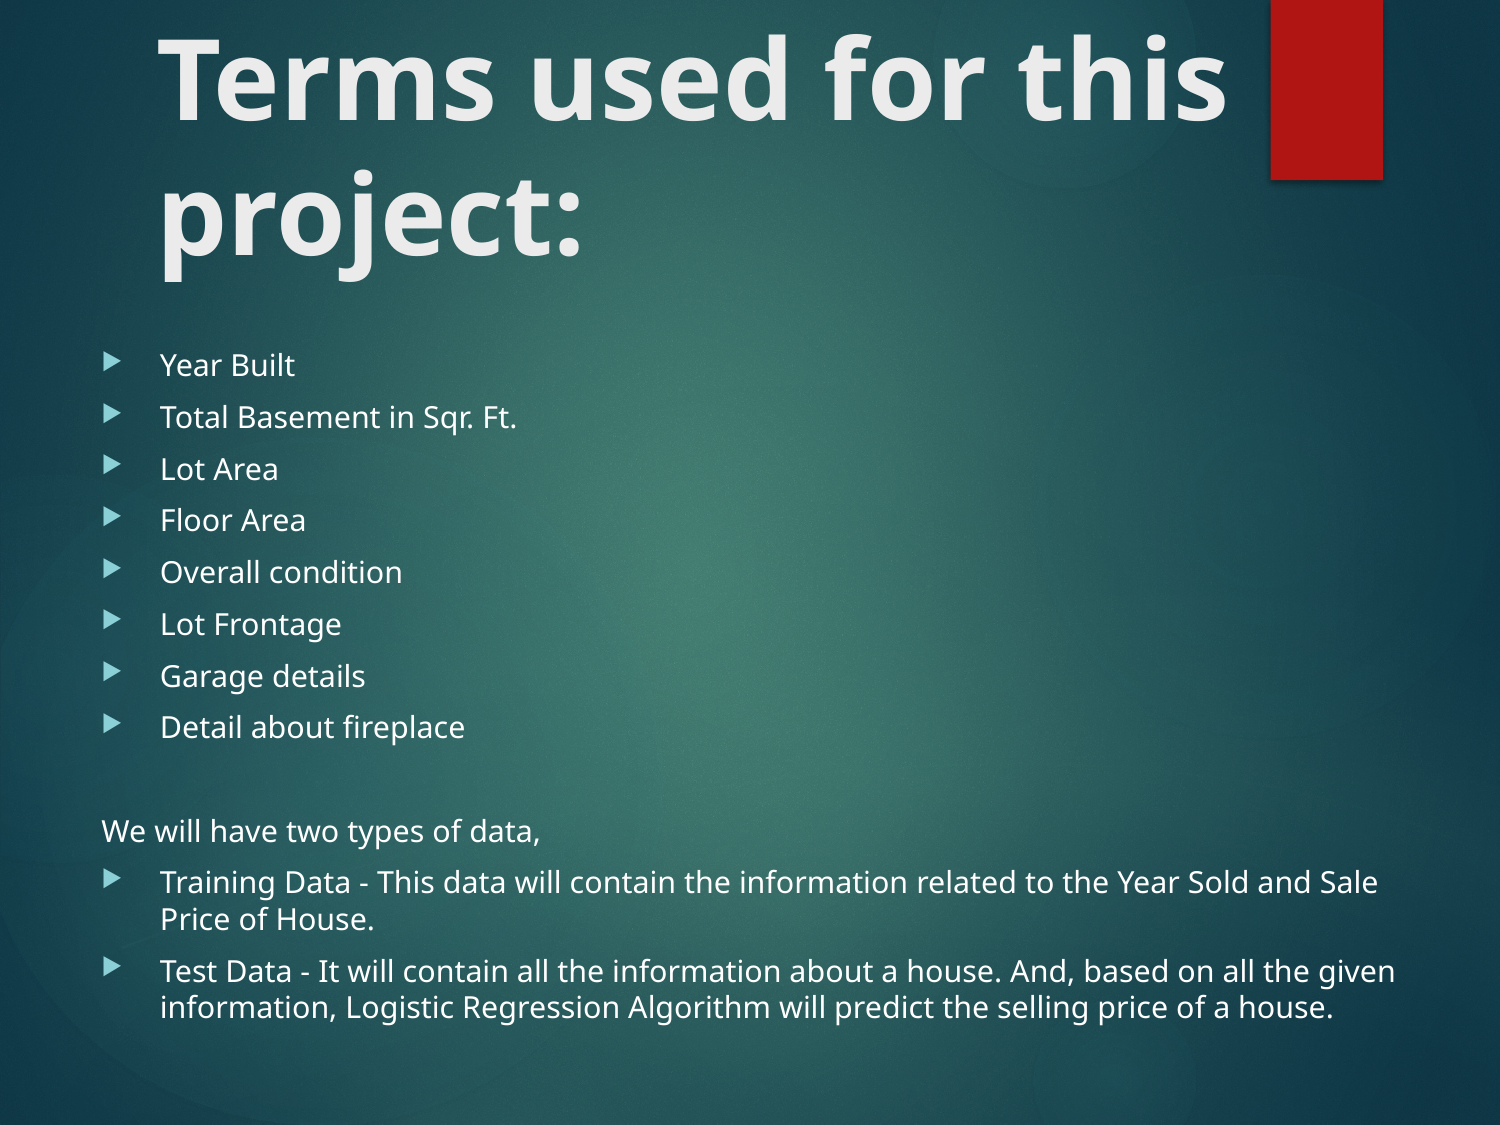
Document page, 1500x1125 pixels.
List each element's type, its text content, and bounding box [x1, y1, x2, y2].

title Terms used for this project: [141, 0, 1299, 231]
list Year Built Total Basement in Sqr. Ft. Lot Area Floor Area Overall condition Lot Frontage Garage details Detail about fireplace We will have two types of data, Training Data - This data will contain the information related to the Year Sold and Sale Price of House. Test Data - It will contain all the information about a house. And, based on all the given information, Logistic Regression Algorithm will predict the selling price of a house. [86, 338, 1437, 1082]
